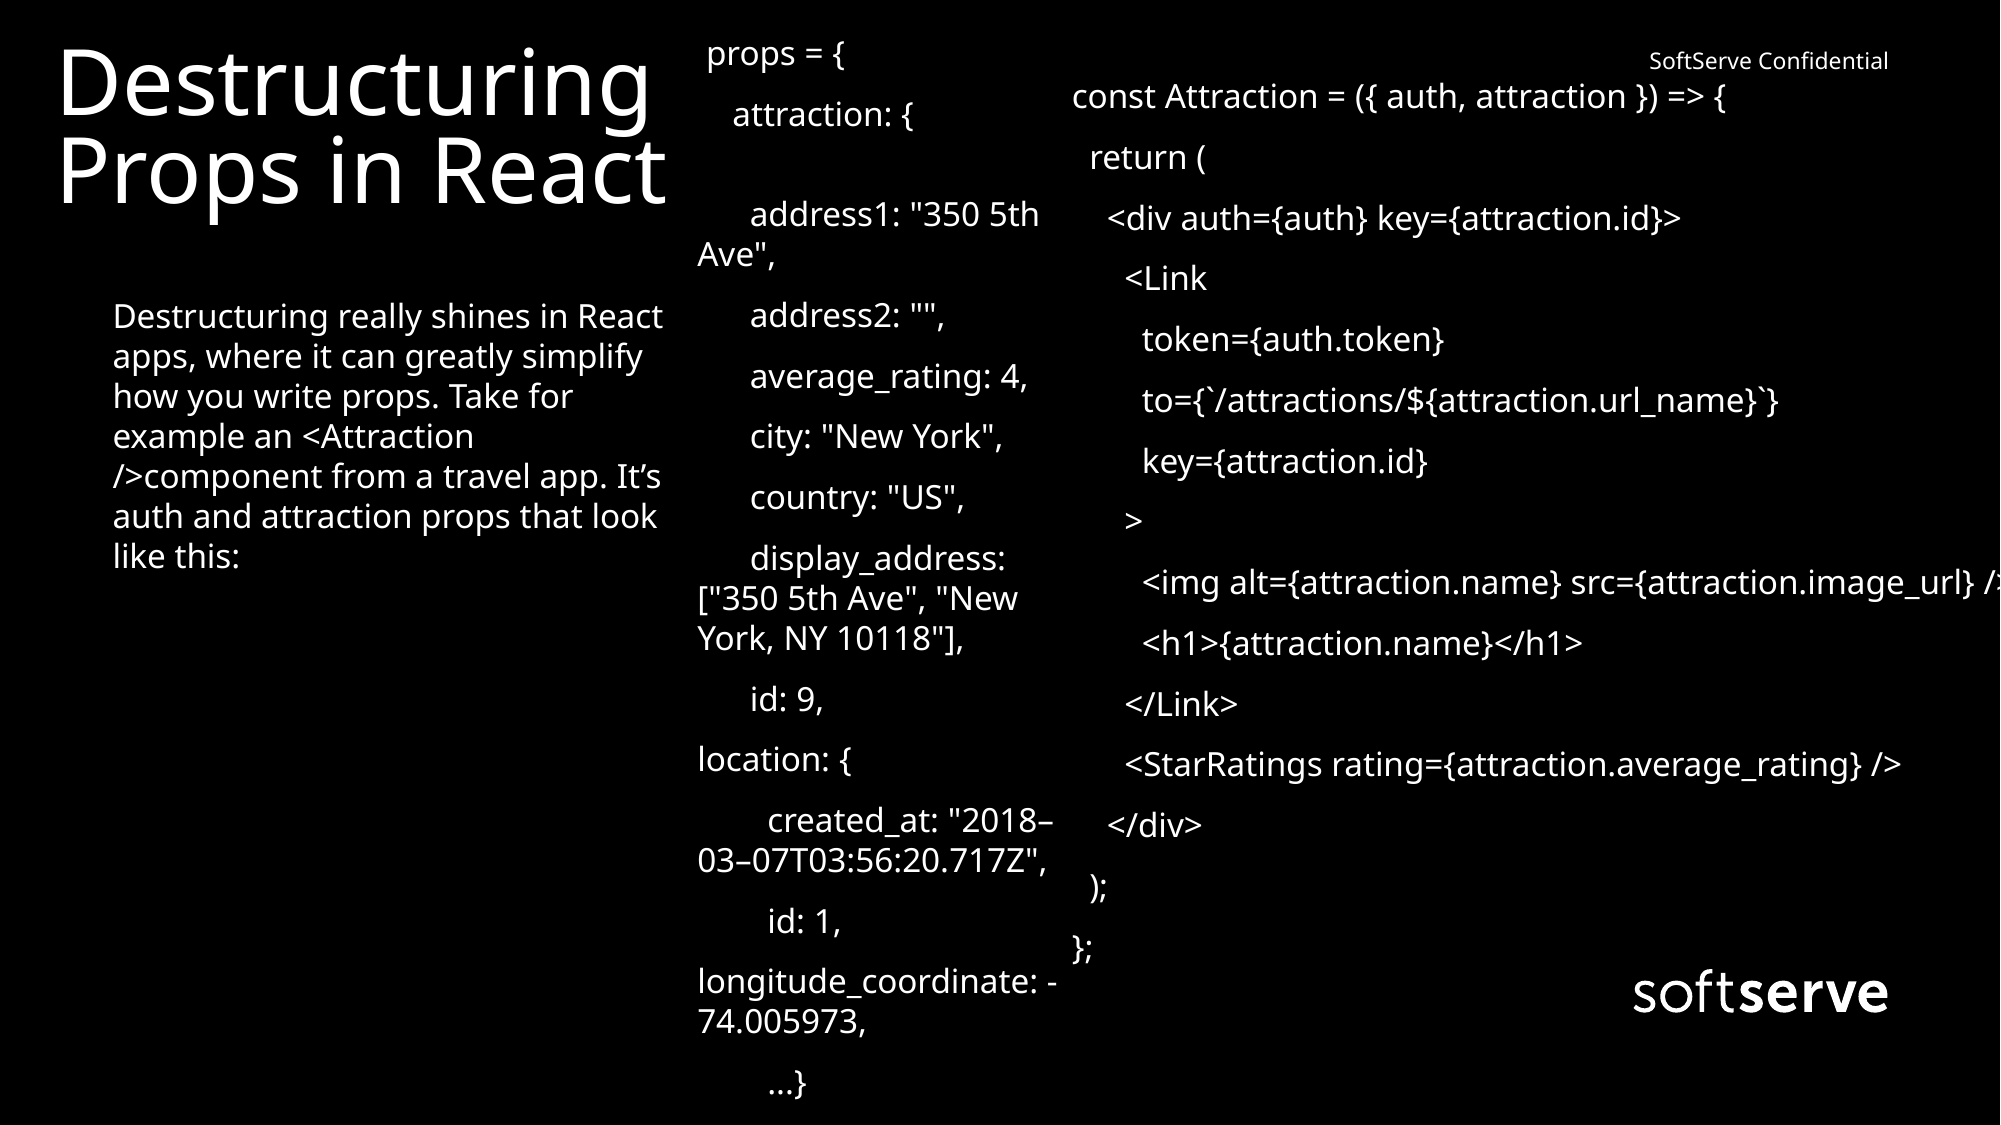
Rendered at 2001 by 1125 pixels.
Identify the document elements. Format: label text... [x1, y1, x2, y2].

text_box const Attraction = ({ auth, attraction }) => { return ( <div auth={auth} key={attraction.id}> <Link token={auth.token} to={`/attractions/${attraction.url_name}`} key={attraction.id} > <img alt={attraction.name} src={attraction.image_url} /> <h1>{attraction.name}</h1> </Link> <StarRatings rating={attraction.average_rating} /> </div> ); }; [1071, 67, 2000, 741]
text_box [1273, 37, 2000, 711]
list props = { attraction: { address1: "350 5th Ave", address2: "", average_rating: 4, city: "New York", country: "US", display_address: ["350 5th Ave", "New York, NY 10118"], id: 9, location: { created_at: "2018–03–07T03:56:20.717Z", id: 1, longitude_coordinate: -74.005973, ...} [697, 24, 1096, 698]
title Destructuring Props in React [55, 37, 698, 352]
list Destructuring really shines in React apps, where it can greatly simplify how you write props. Take for example an <Attraction />component from a travel app. It’s auth and attraction props that look like this: [112, 288, 682, 626]
